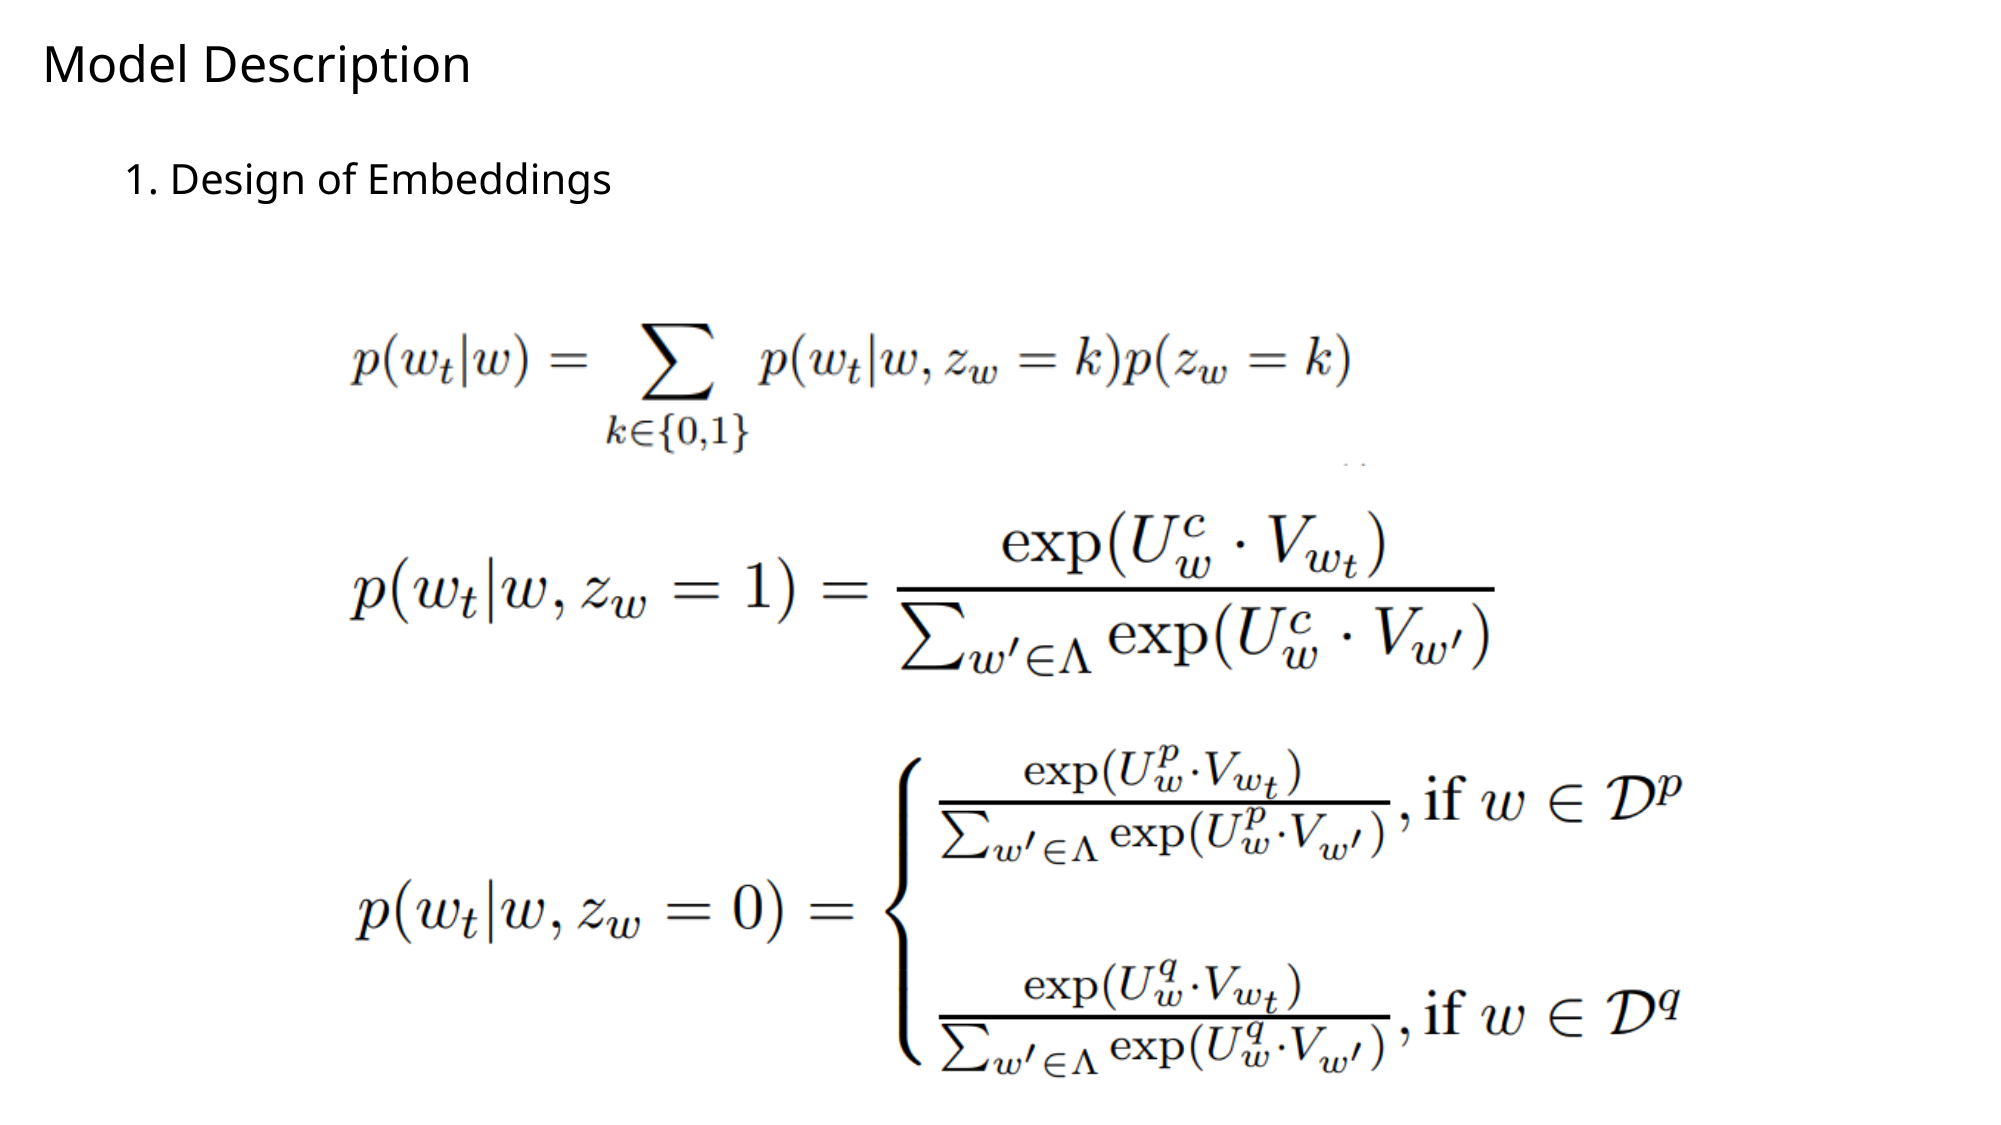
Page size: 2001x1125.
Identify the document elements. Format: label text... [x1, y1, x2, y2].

text_box Model Description [27, 24, 503, 100]
picture [333, 480, 1709, 1092]
picture [333, 270, 1372, 466]
text_box 1. Design of Embeddings [109, 145, 713, 211]
